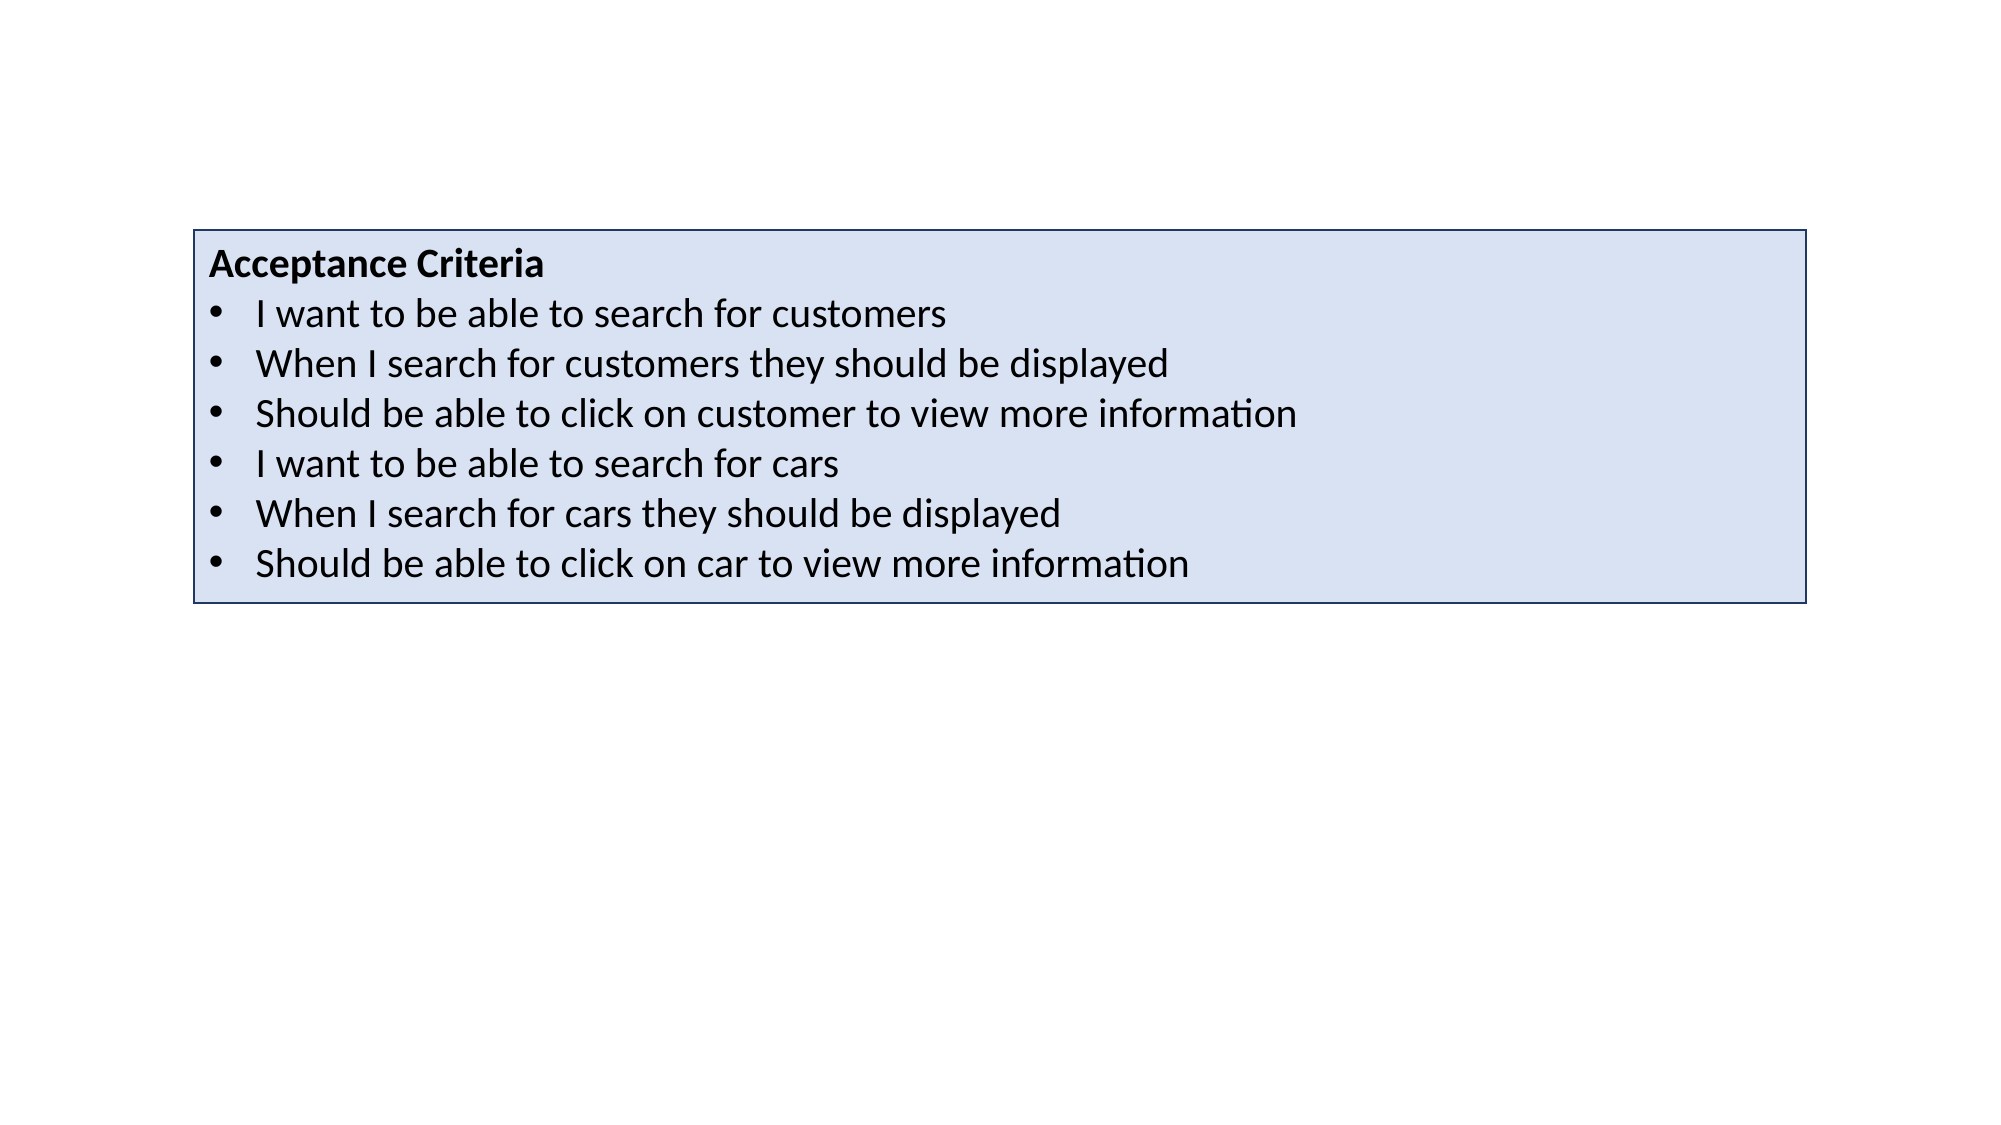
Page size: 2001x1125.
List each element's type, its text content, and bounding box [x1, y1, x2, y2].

text_box Acceptance Criteria I want to be able to search for customers When I search for customers they should be displayed Should be able to click on customer to view more information I want to be able to search for cars When I search for cars they should be displayed Should be able to click on car to view more information [193, 229, 1806, 603]
